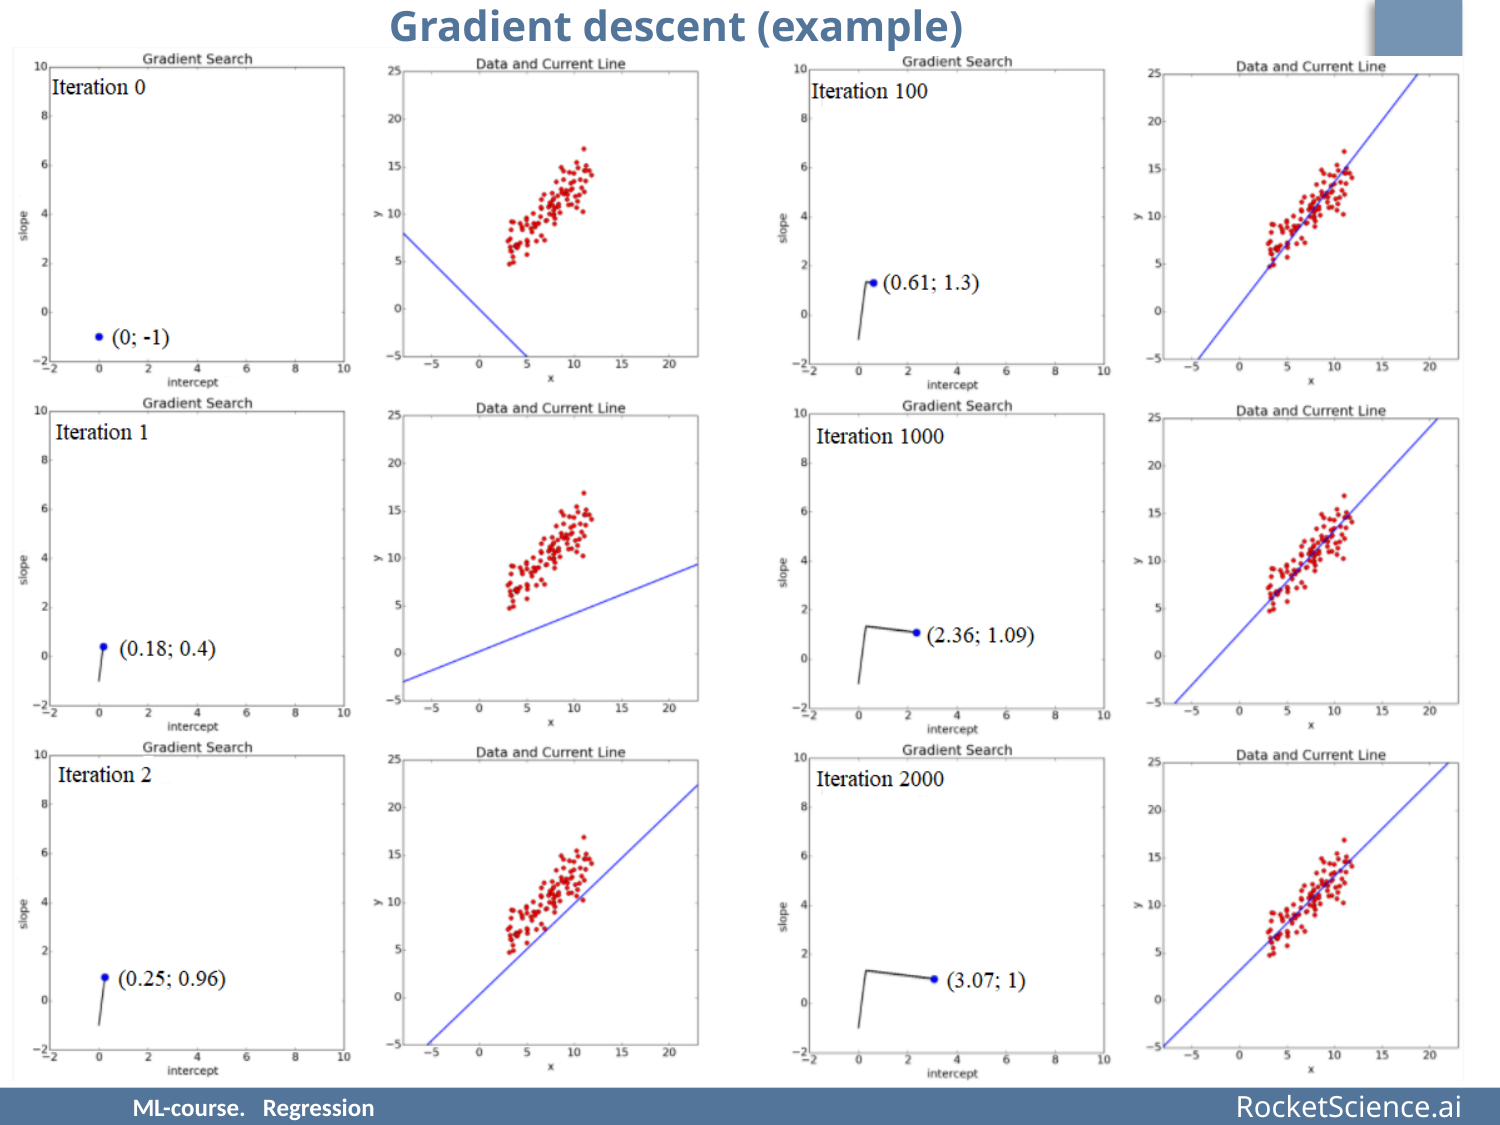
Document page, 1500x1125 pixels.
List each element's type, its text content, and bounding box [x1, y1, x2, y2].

text_box ML-course. Regression [117, 1090, 391, 1125]
picture [12, 47, 706, 1082]
picture [774, 56, 1468, 1085]
text_box Gradient descent (example) [20, 5, 1333, 45]
